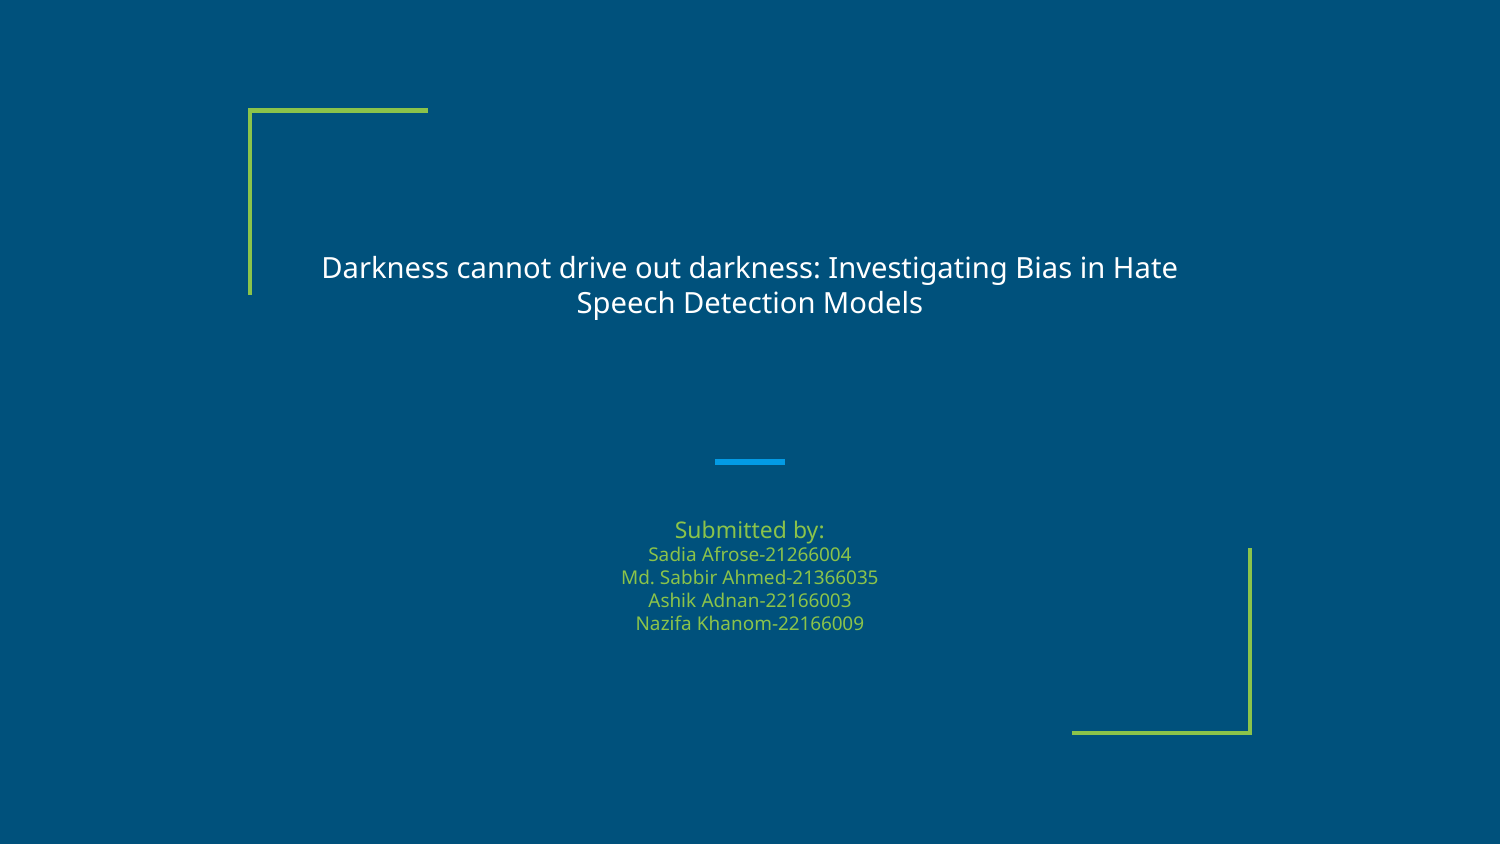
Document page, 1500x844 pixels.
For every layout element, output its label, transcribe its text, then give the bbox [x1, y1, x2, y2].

title Darkness cannot drive out darkness: Investigating Bias in Hate Speech Detection Models [275, 195, 1225, 435]
subtitle Submitted by: Sadia Afrose-21266004 Md. Sabbir Ahmed-21366035 Ashik Adnan-22166003 Nazifa Khanom-22166009 [275, 500, 1225, 650]
